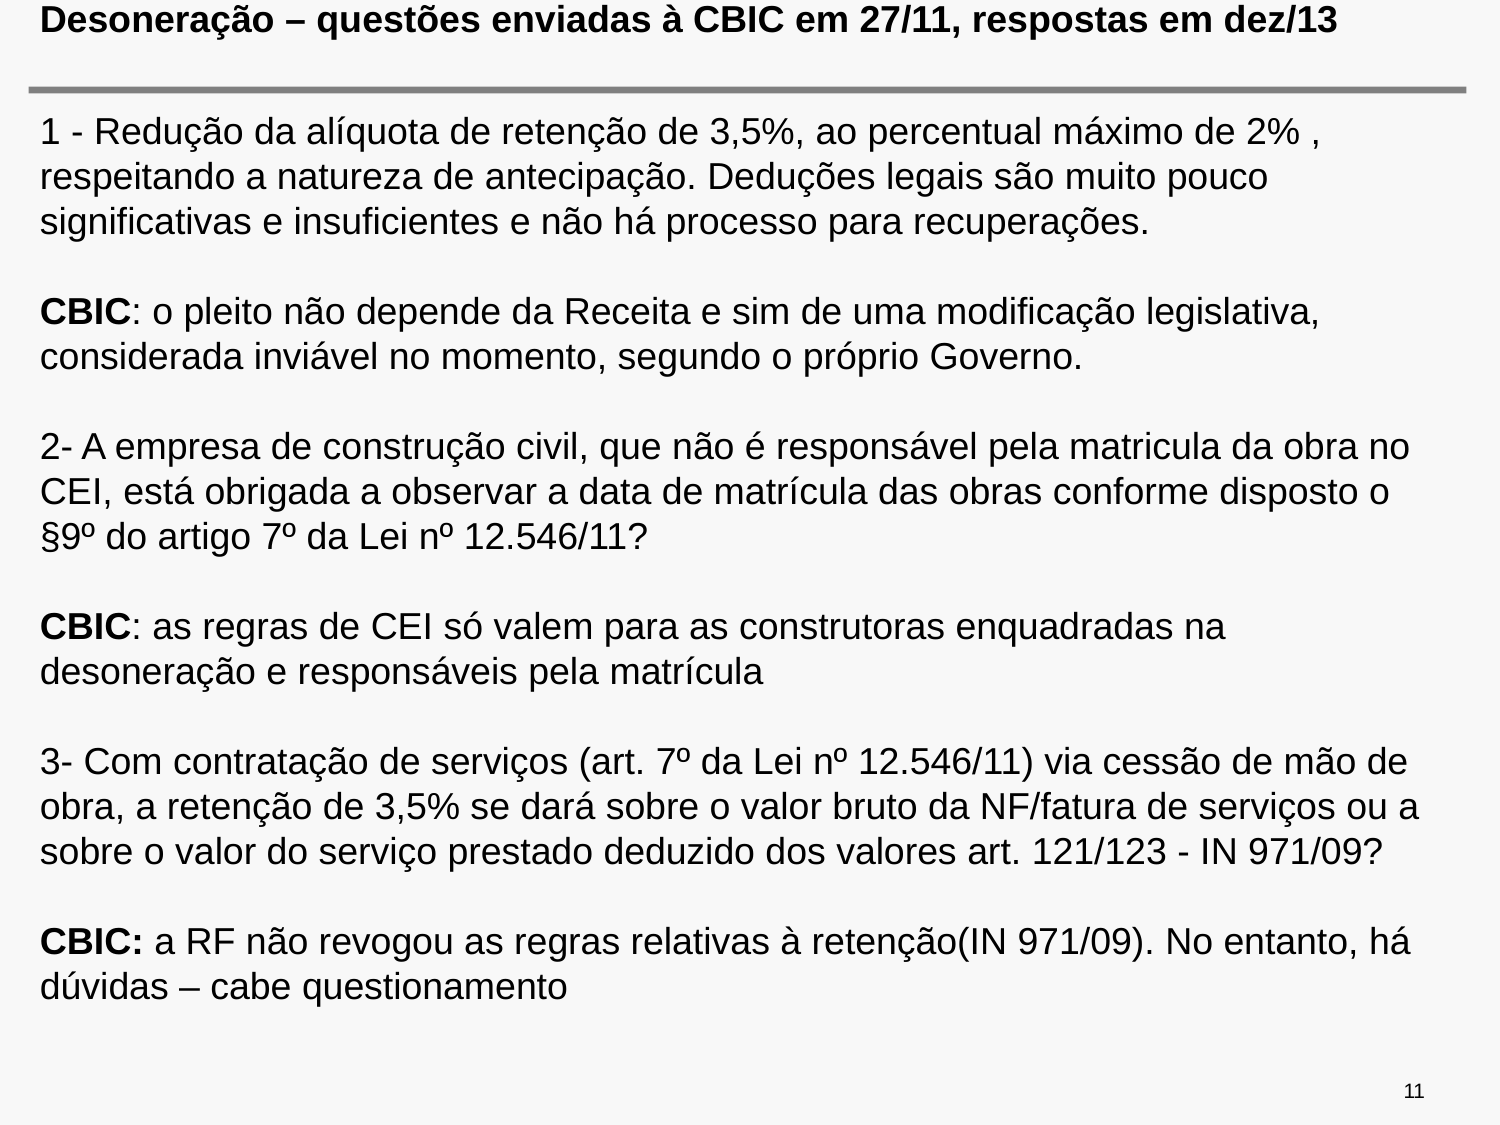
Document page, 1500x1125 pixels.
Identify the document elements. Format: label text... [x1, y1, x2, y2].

text_box 11 [1074, 1077, 1425, 1103]
title Desoneração – questões enviadas à CBIC em 27/11, respostas em dez/13 [39, 0, 1445, 66]
text_box 1 - Redução da alíquota de retenção de 3,5%, ao percentual máximo de 2% , respeitando a natureza de antecipação. Deduções legais são muito pouco significativas e insuficientes e não há processo para recuperações. CBIC: o pleito não depende da Receita e sim de uma modificação legislativa, considerada inviável no momento, segundo o próprio Governo. 2- A empresa de construção civil, que não é responsável pela matricula da obra no CEI, está obrigada a observar a data de matrícula das obras conforme disposto o §9º do artigo 7º da Lei nº 12.546/11? CBIC: as regras de CEI só valem para as construtoras enquadradas na desoneração e responsáveis pela matrícula 3- Com contratação de serviços (art. 7º da Lei nº 12.546/11) via cessão de mão de obra, a retenção de 3,5% se dará sobre o valor bruto da NF/fatura de serviços ou a sobre o valor do serviço prestado deduzido dos valores art. 121/123 - IN 971/09? CBIC: a RF não revogou as regras relativas à retenção(IN 971/09). No entanto, há dúvidas – cabe questionamento [29, 101, 1445, 1058]
